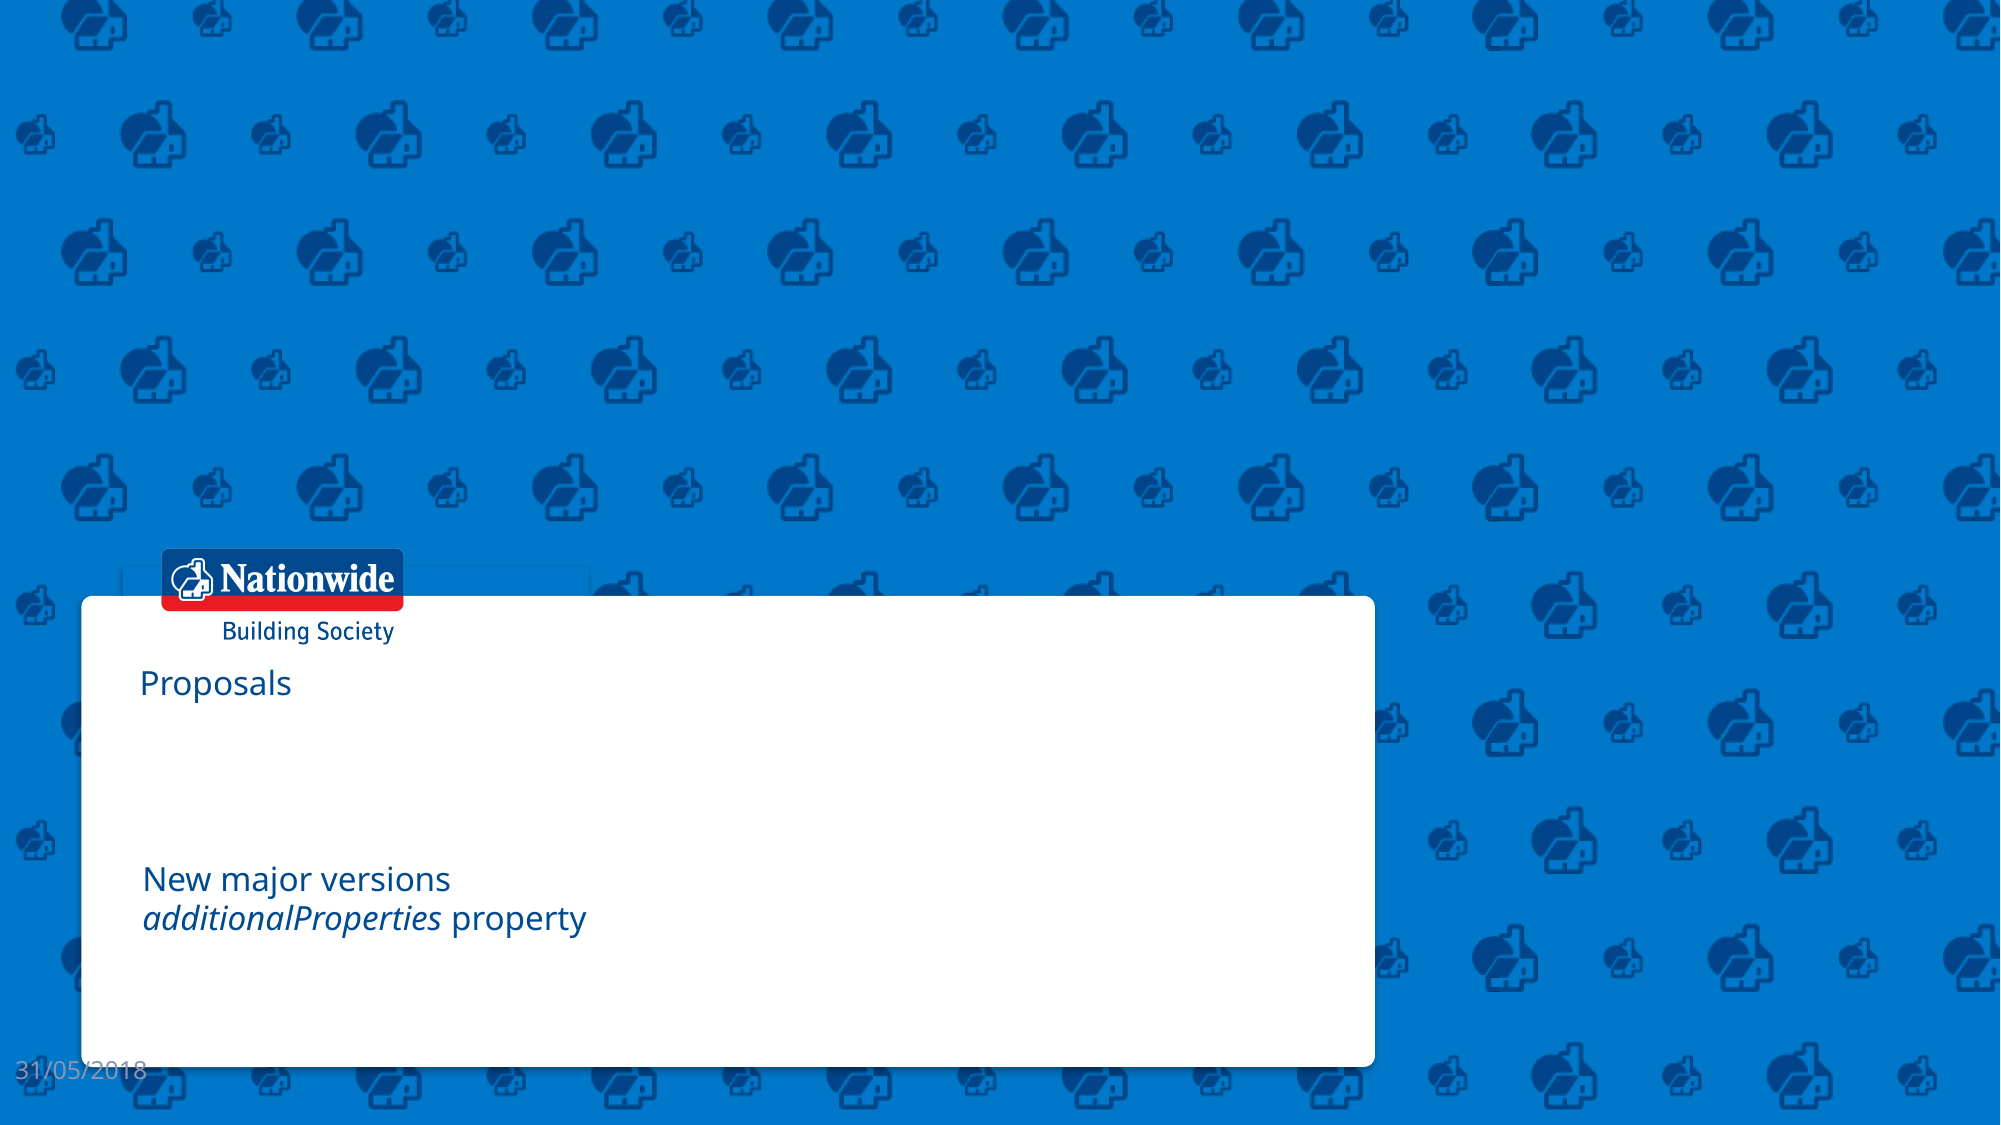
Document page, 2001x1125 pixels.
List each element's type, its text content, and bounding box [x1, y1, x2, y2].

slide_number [0, 1042, 467, 1103]
title Proposals [139, 670, 1223, 878]
picture [0, 0, 2000, 1125]
subtitle New major versions additionalProperties property [142, 866, 1223, 986]
